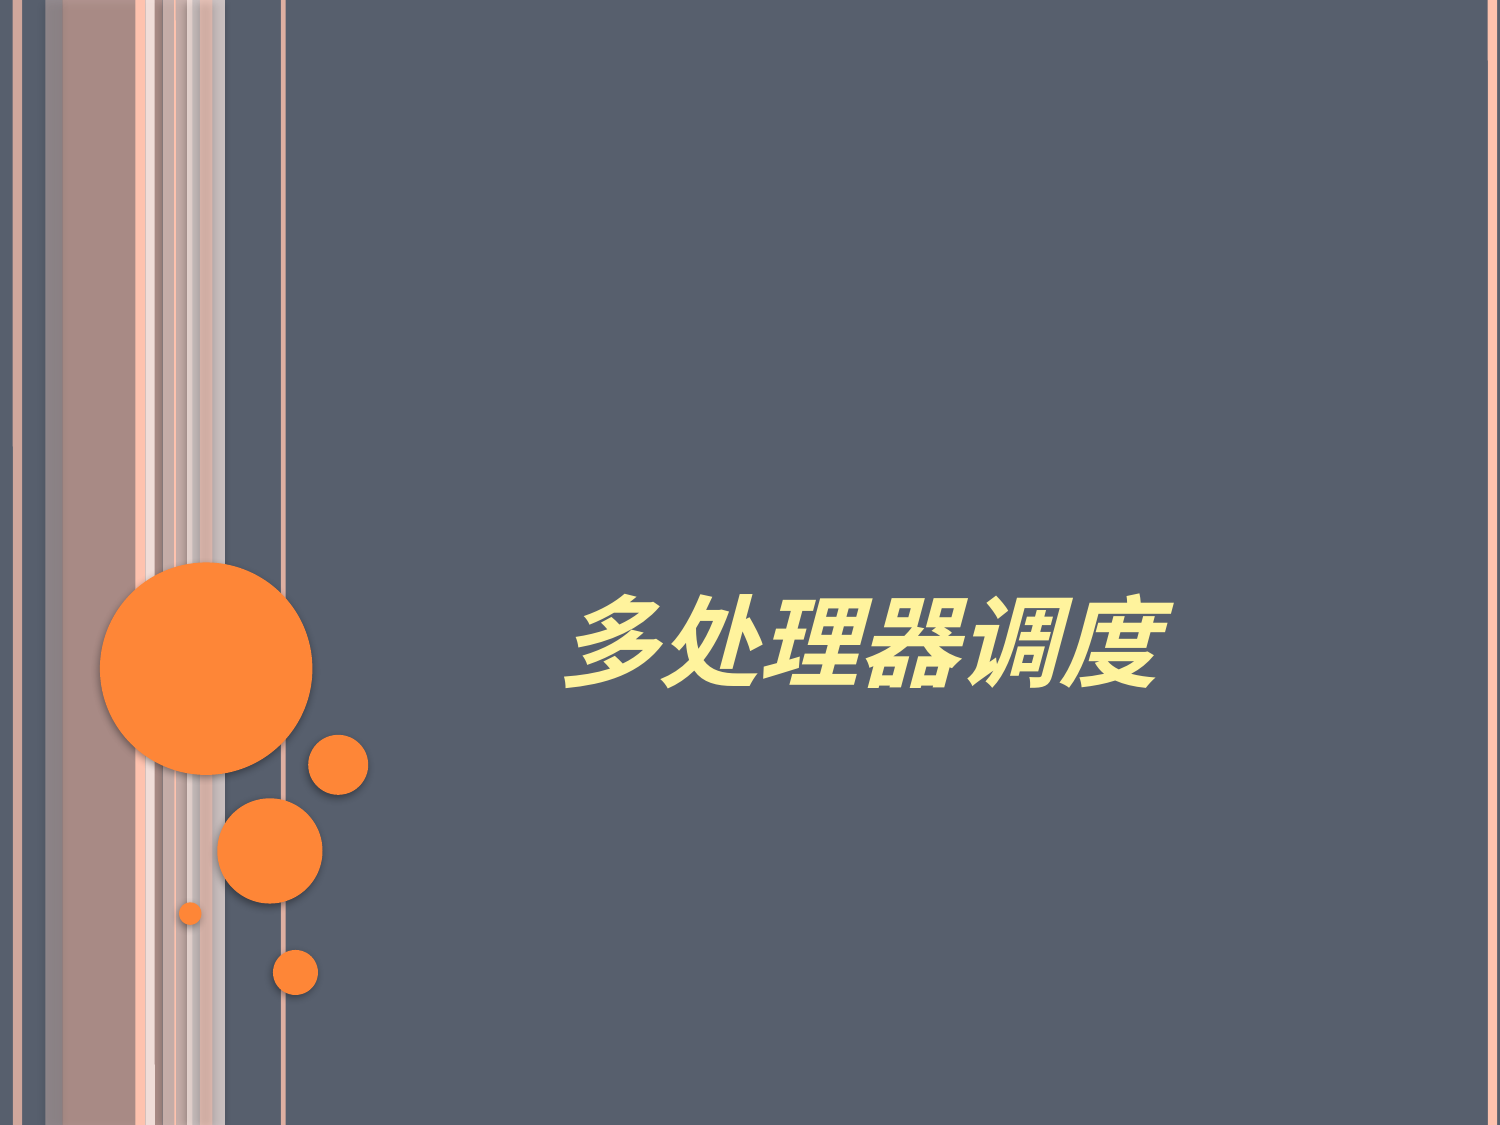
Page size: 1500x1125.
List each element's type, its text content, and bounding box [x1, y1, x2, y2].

title 多处理器调度 [304, 528, 1412, 752]
